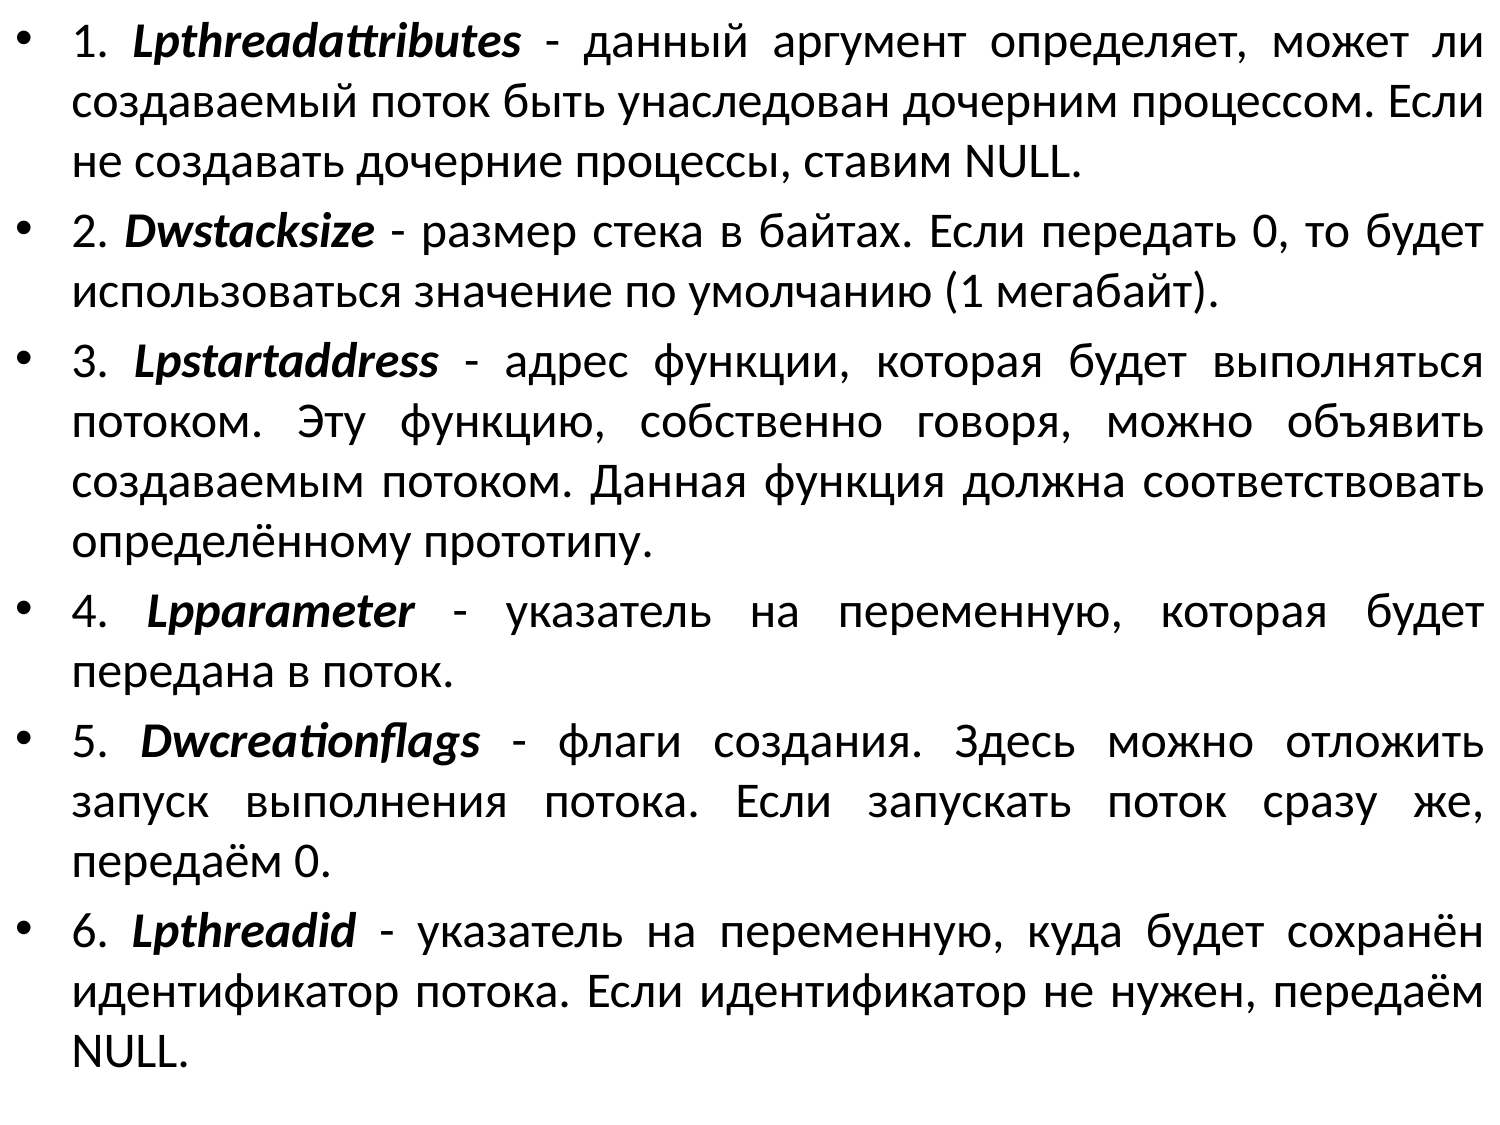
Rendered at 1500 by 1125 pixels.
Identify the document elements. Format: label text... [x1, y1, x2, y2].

list 1. Lpthreadattributes - данный аргумент определяет, может ли создаваемый поток быть унаследован дочерним процессом. Если не создавать дочерние процессы, ставим NULL. 2. Dwstacksize - размер стека в байтах. Если передать 0, то будет использоваться значение по умолчанию (1 мегабайт). 3. Lpstartaddress - адрес функции, которая будет выполняться потоком. Эту функцию, собственно говоря, можно объявить создаваемым потоком. Данная функция должна соответствовать определённому прототипу. 4. Lpparameter - указатель на переменную, которая будет передана в поток. 5. Dwcreationflags - флаги создания. Здесь можно отложить запуск выполнения потока. Если запускать поток сразу же, передаём 0. 6. Lpthreadid - указатель на переменную, куда будет сохранён идентификатор потока. Если идентификатор не нужен, передаём NULL. [0, 0, 1500, 1125]
